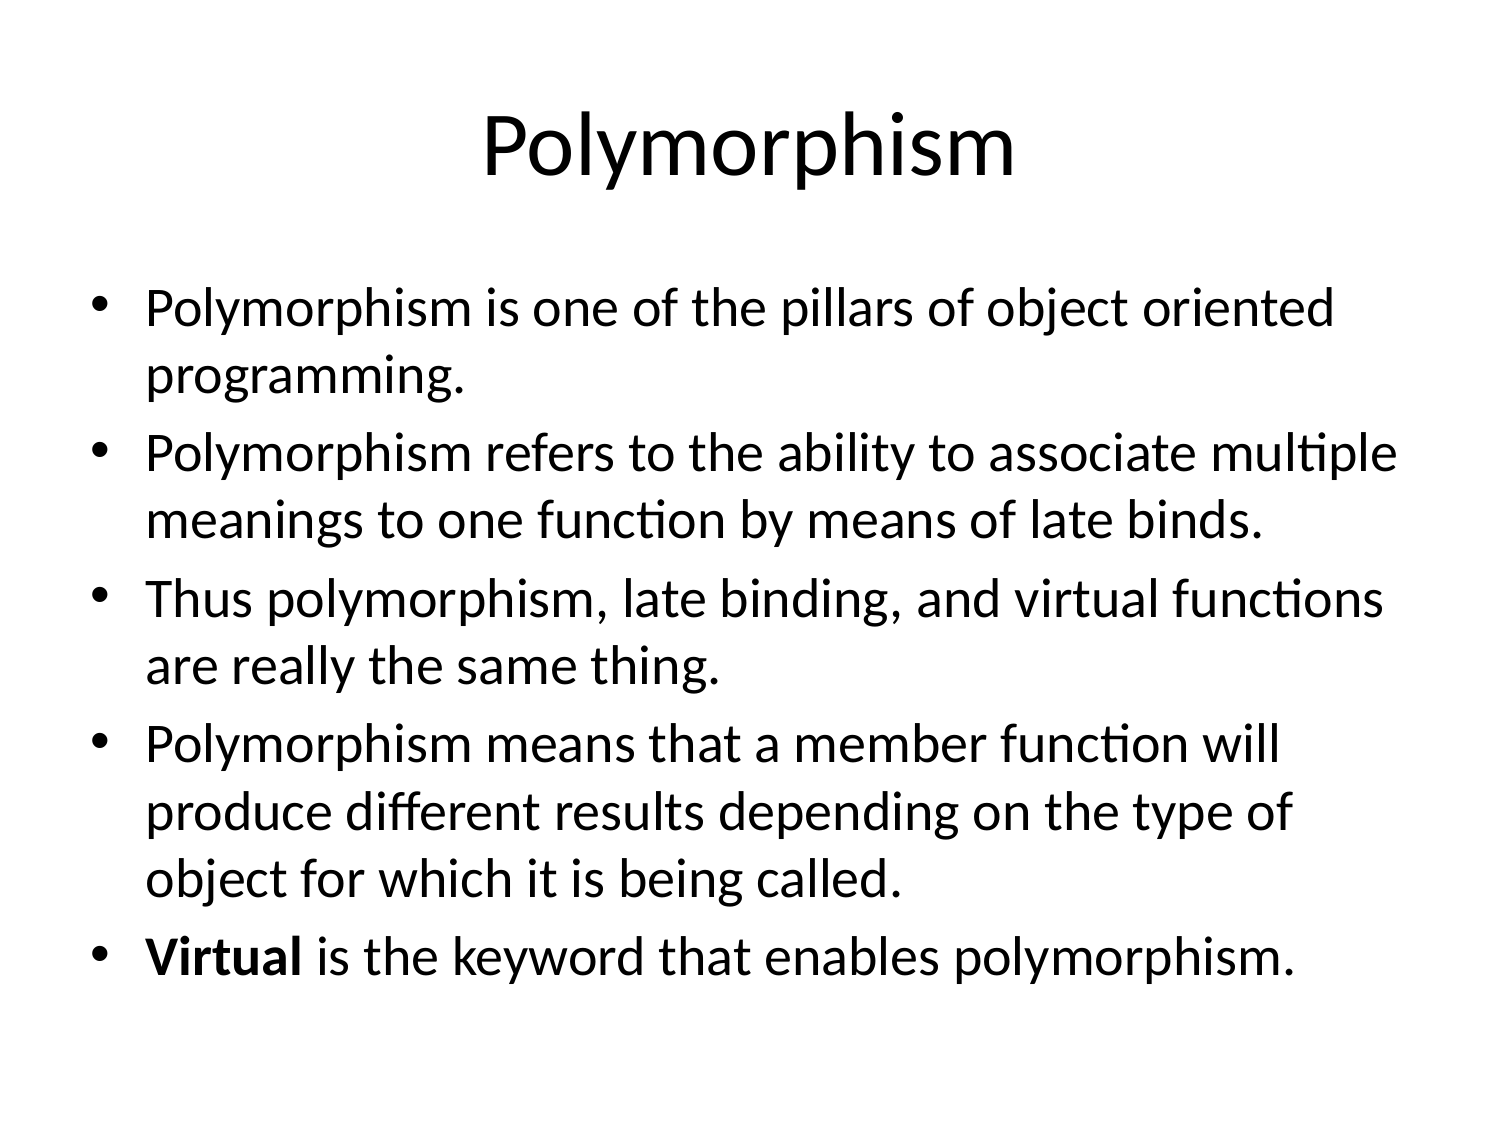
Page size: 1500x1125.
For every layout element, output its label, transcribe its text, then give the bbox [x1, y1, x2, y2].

list Polymorphism is one of the pillars of object oriented programming. Polymorphism refers to the ability to associate multiple meanings to one function by means of late binds. Thus polymorphism, late binding, and virtual functions are really the same thing. Polymorphism means that a member function will produce different results depending on the type of object for which it is being called. Virtual is the keyword that enables polymorphism. [75, 262, 1425, 1005]
title Polymorphism [75, 45, 1425, 233]
